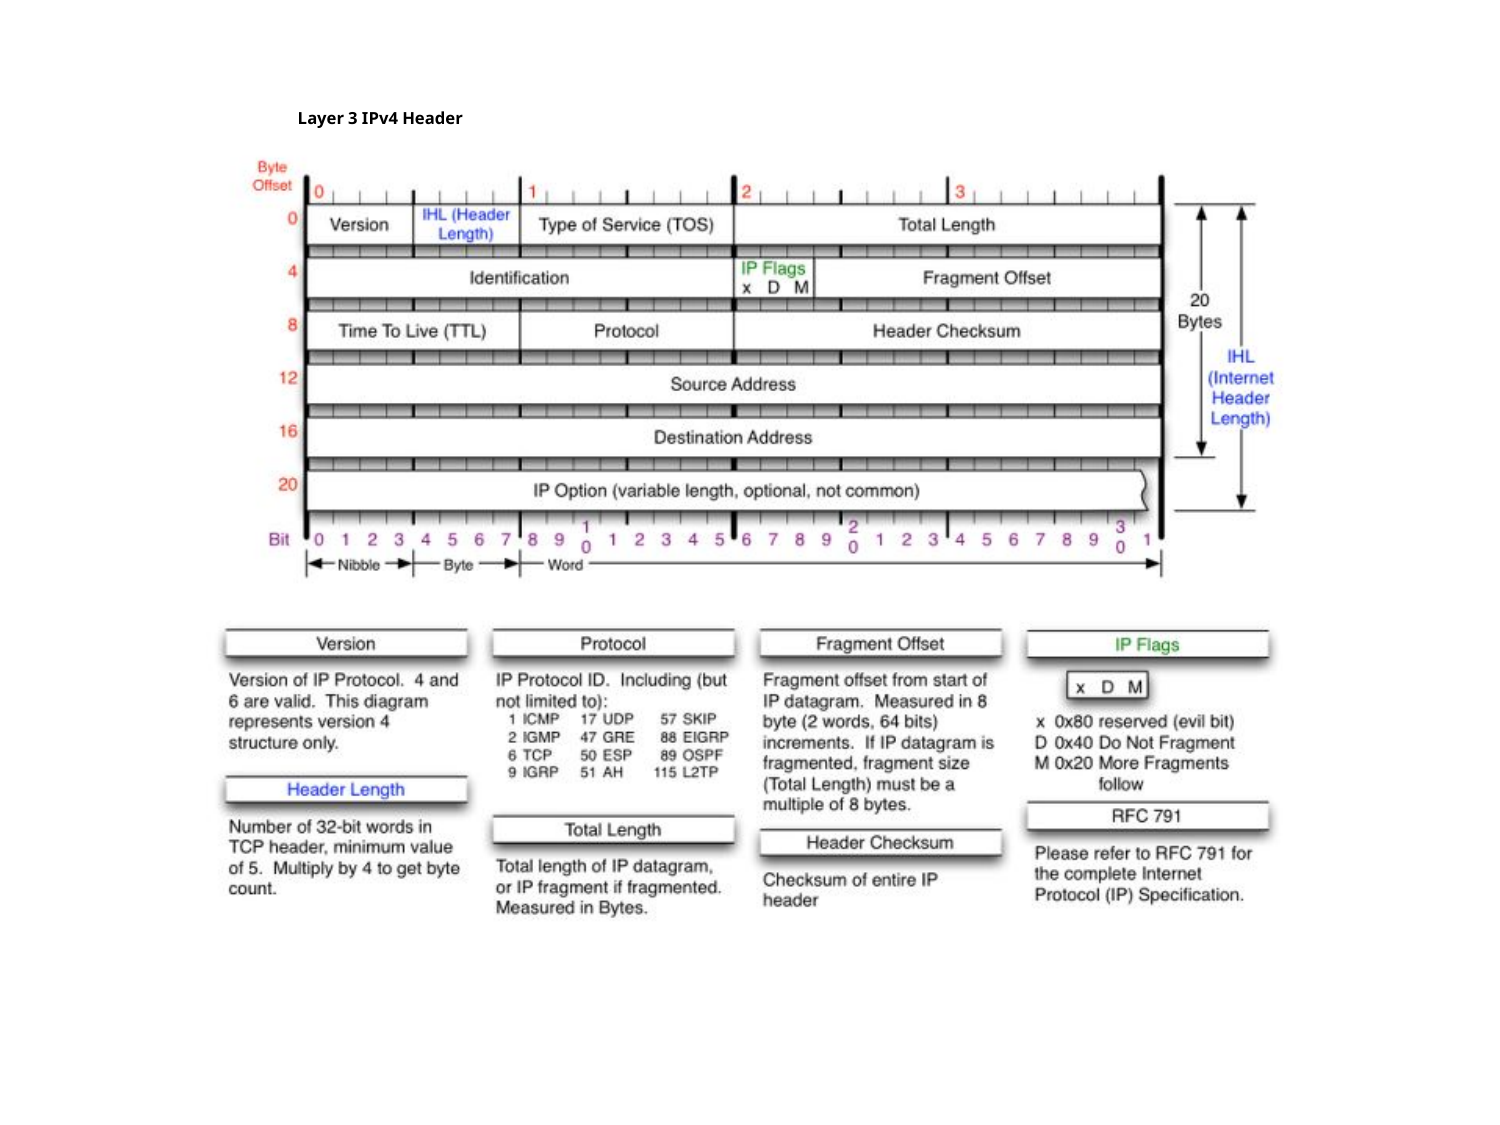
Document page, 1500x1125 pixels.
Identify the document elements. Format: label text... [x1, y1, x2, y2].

picture [206, 133, 1284, 929]
text_box Layer 3 IPv4 Header [282, 100, 479, 131]
